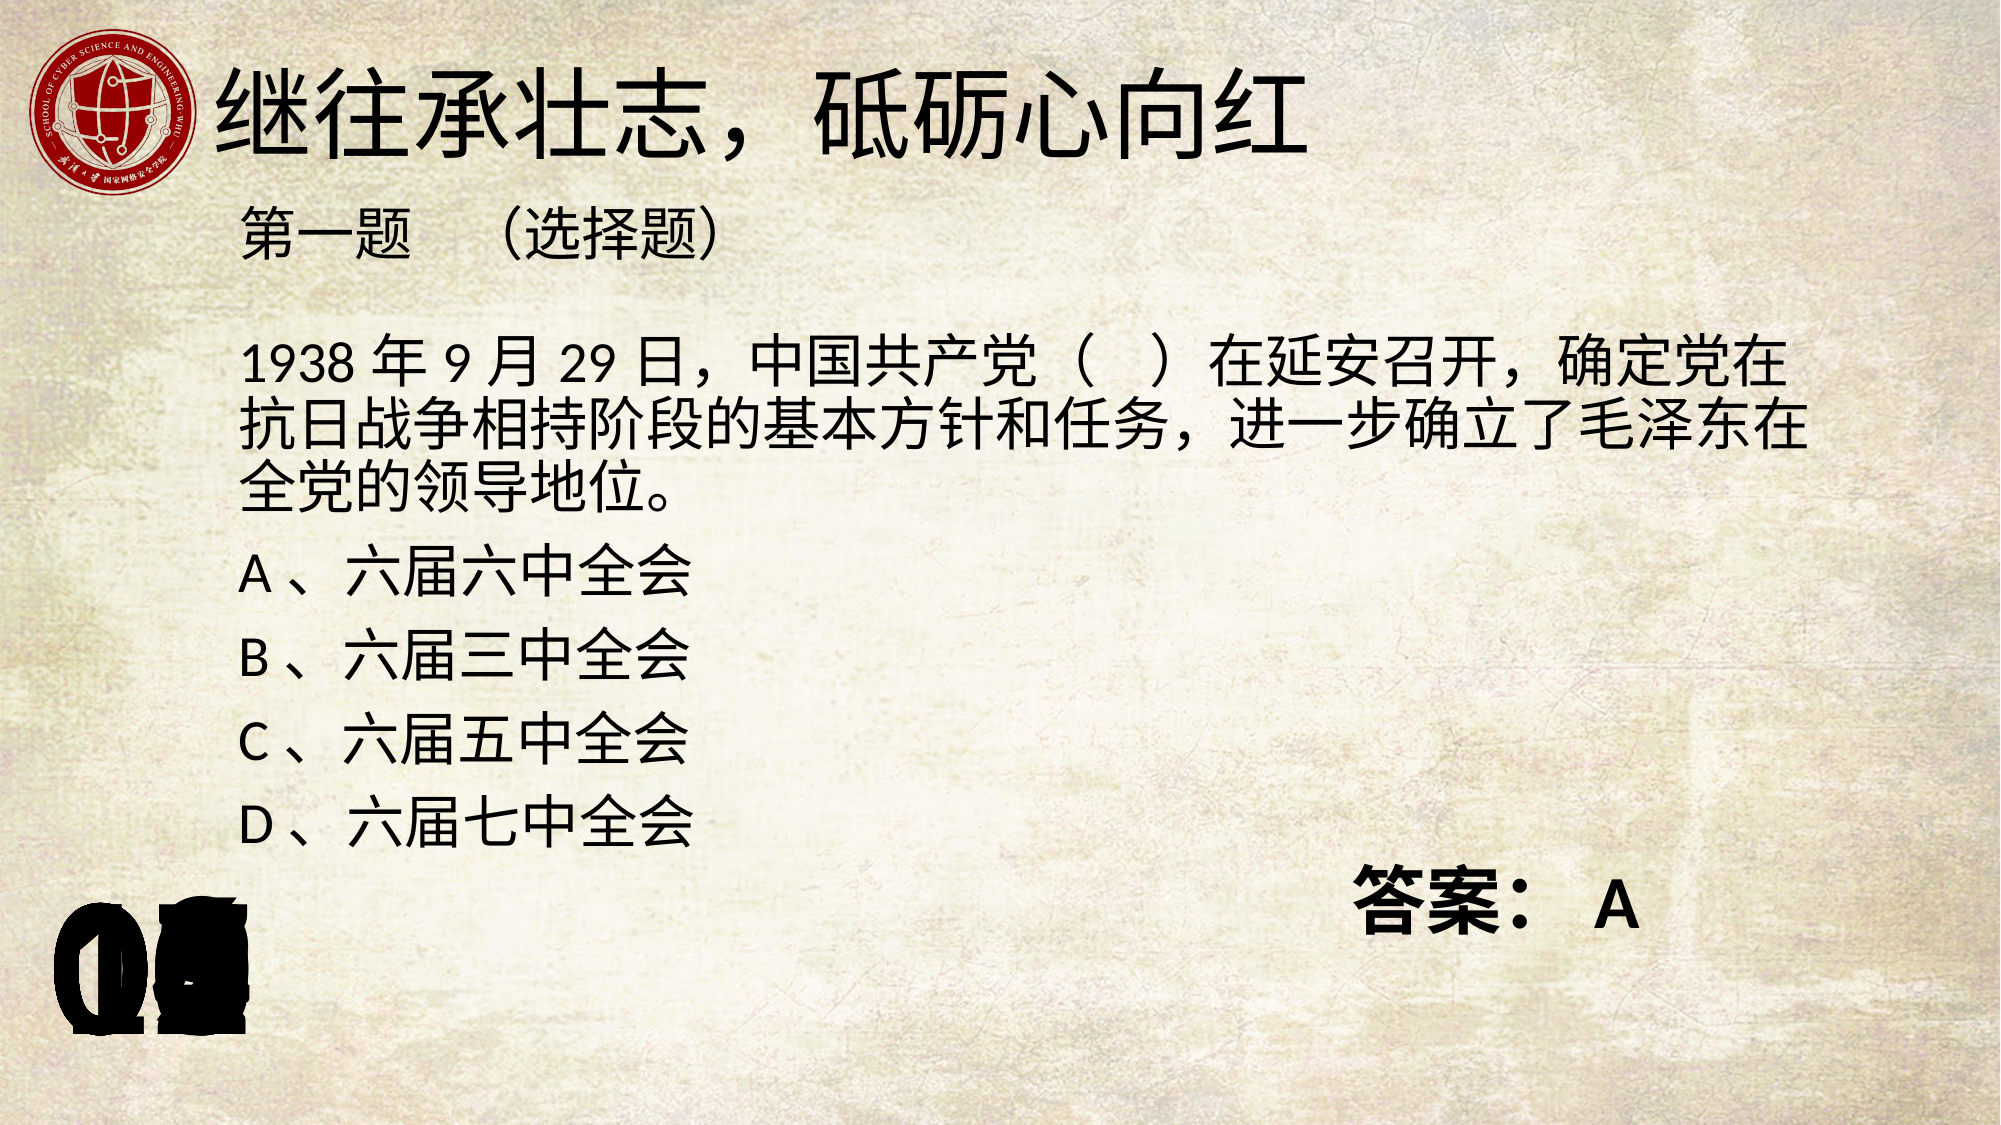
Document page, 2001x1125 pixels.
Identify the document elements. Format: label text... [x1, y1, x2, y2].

list 答案：A [1336, 856, 1849, 1007]
picture [0, 0, 2001, 1125]
list 第一题 （选择题） [223, 197, 1214, 284]
list 1938年9月29日，中国共产党（ ）在延安召开，确定党在抗日战争相持阶段的基本方针和任务，进一步确立了毛泽东在全党的领导地位。 A、六届六中全会 B、六届三中全会 C、六届五中全会 D、六届七中全会 [223, 325, 1849, 720]
